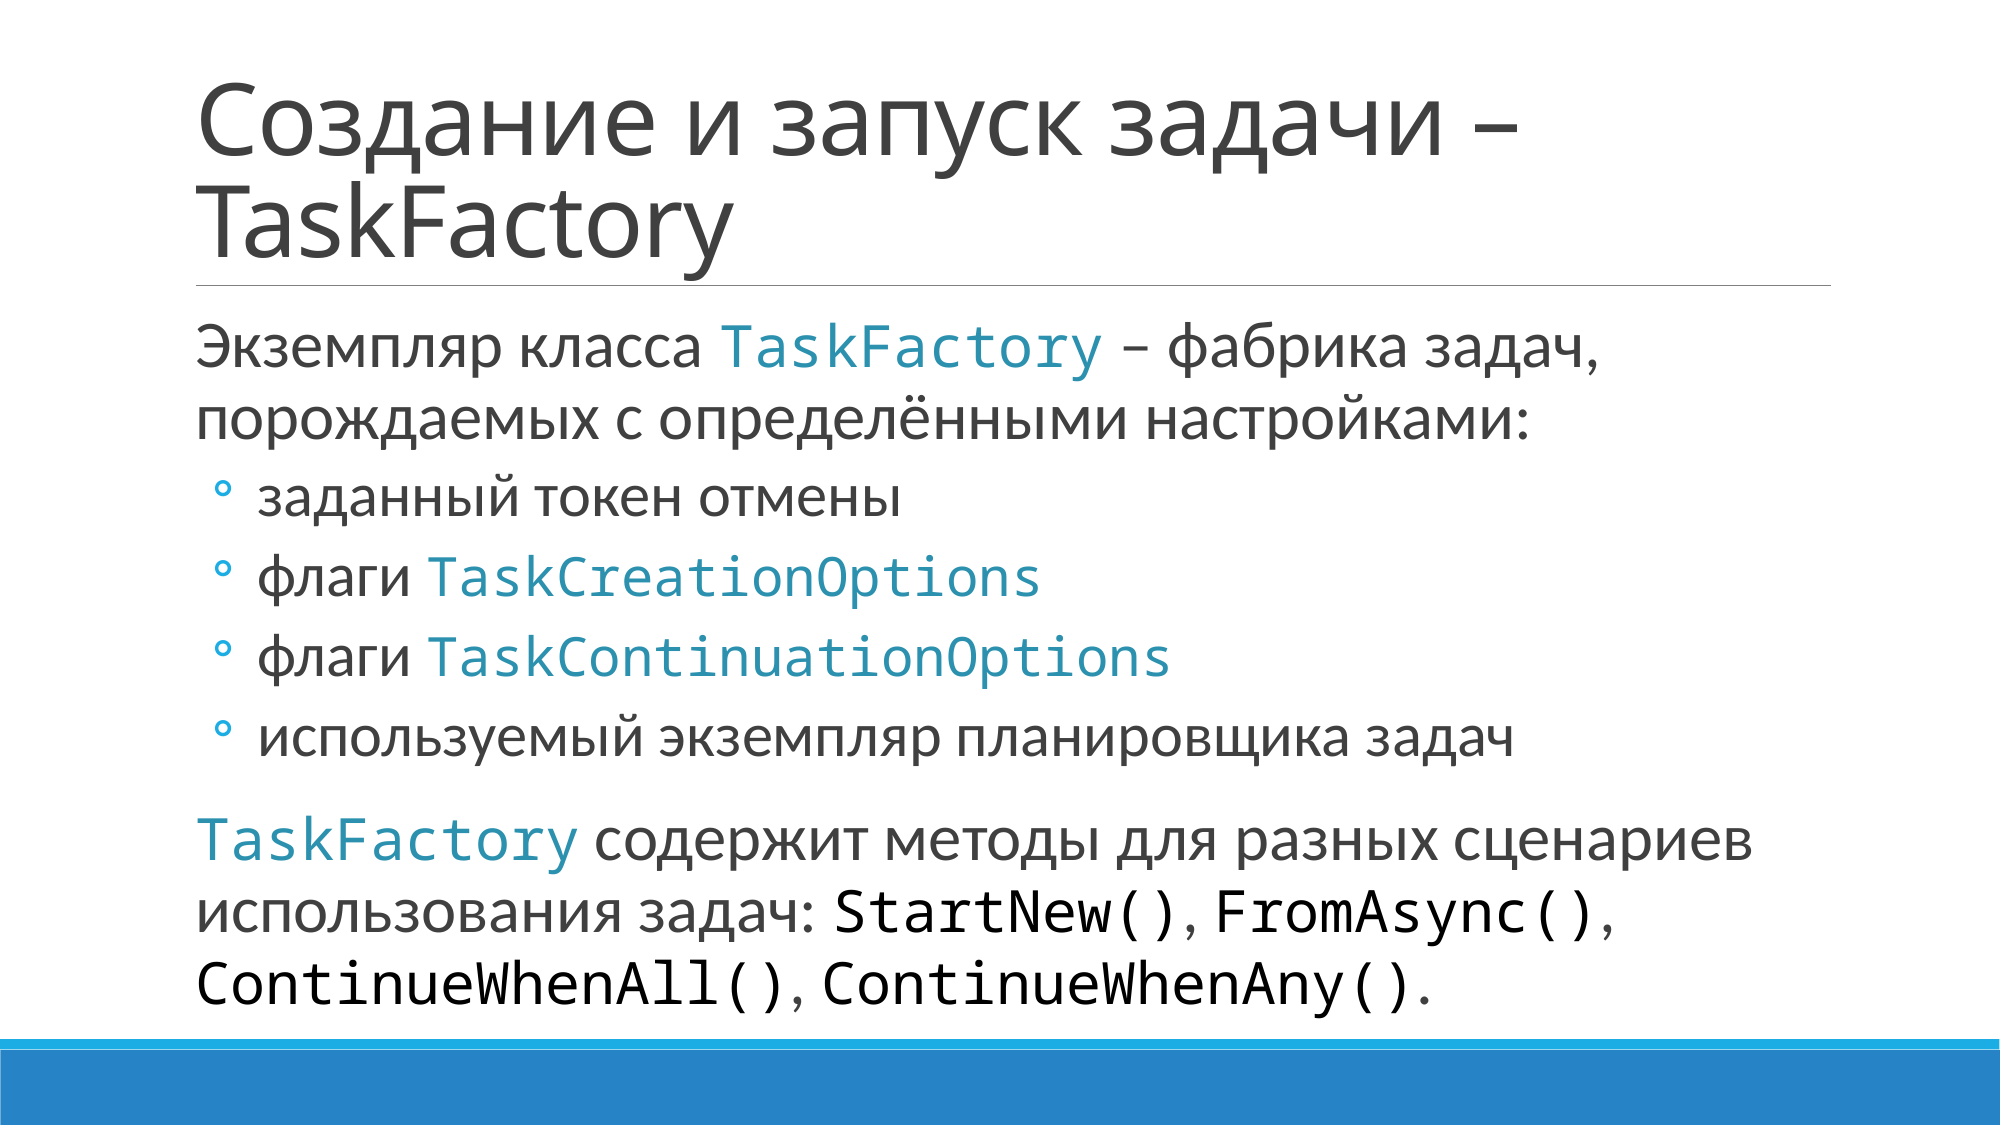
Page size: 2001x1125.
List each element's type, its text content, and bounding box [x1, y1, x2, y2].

list Экземпляр класса TaskFactory – фабрика задач, порождаемых с определёнными настройками: заданный токен отмены флаги TaskCreationOptions флаги TaskContinuationOptions используемый экземпляр планировщика задач TaskFactory содержит методы для разных сценариев использования задач: StartNew(), FromAsync(), ContinueWhenAll(), ContinueWhenAny(). [180, 302, 1830, 1013]
title Создание и запуск задачи – TaskFactory [180, 47, 1830, 285]
